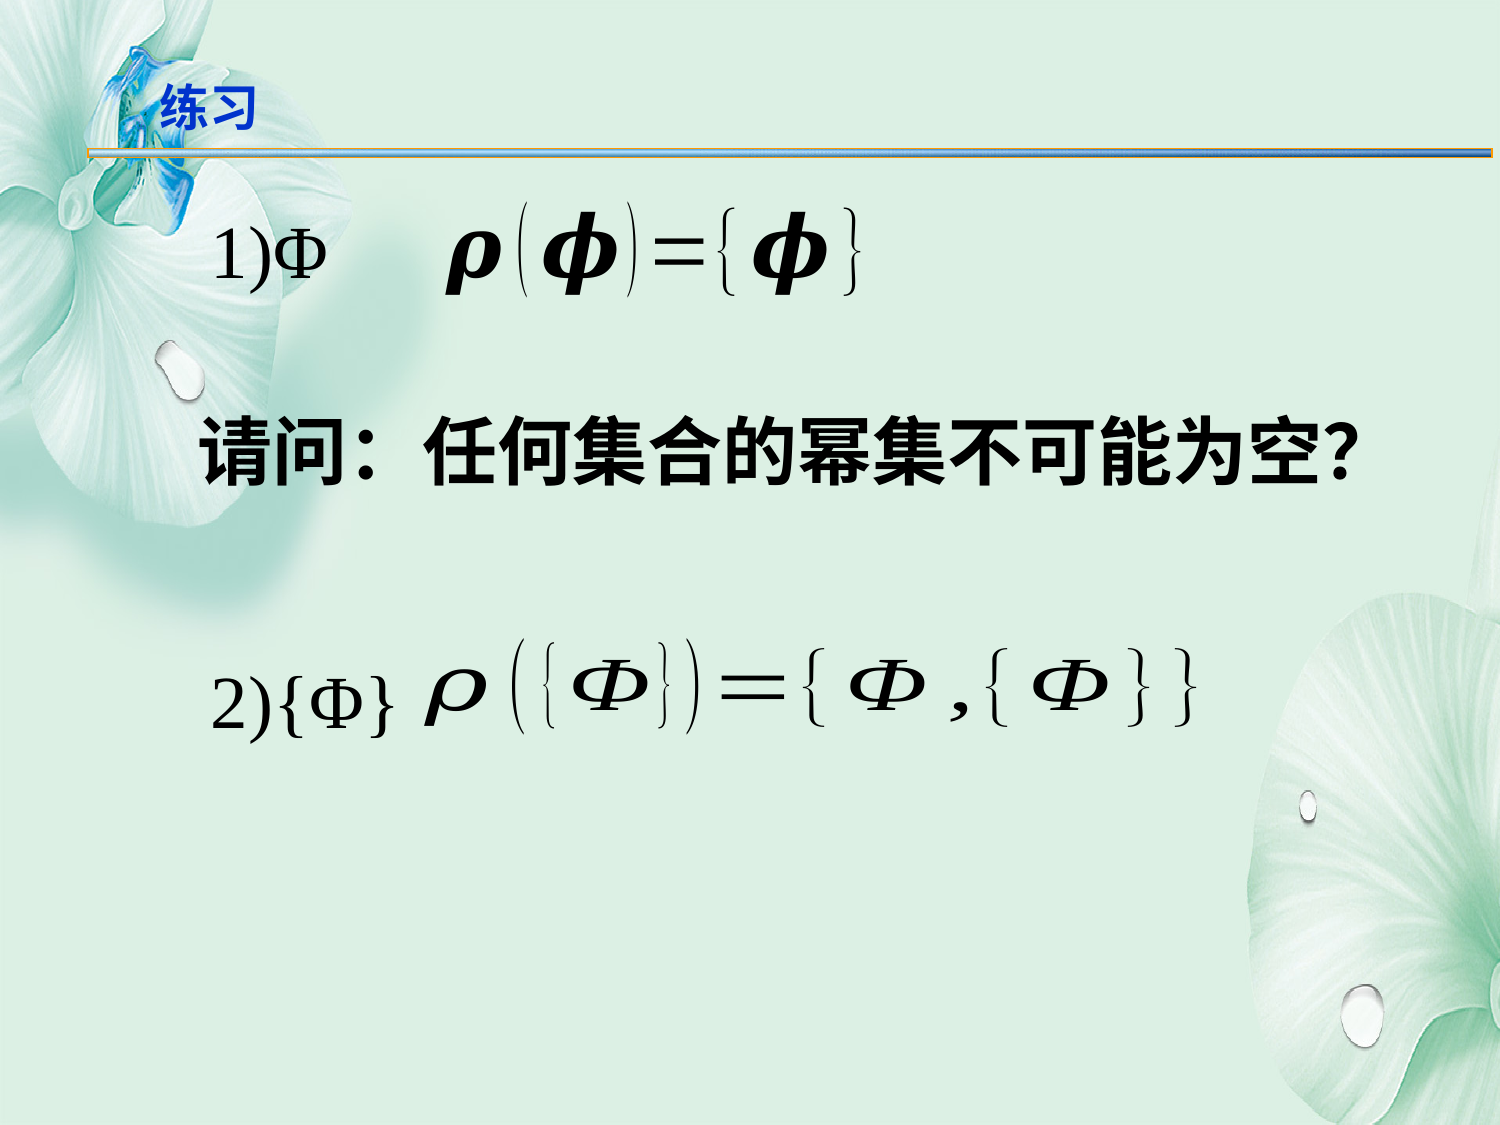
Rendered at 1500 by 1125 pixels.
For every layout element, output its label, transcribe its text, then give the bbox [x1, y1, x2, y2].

text_box 1)Φ 2){Φ} [196, 503, 416, 1021]
text_box 1)Φ 2){Φ} [196, 196, 416, 397]
picture [0, 0, 1500, 1125]
text_box 练习 [144, 68, 443, 144]
text_box 请问：任何集合的幂集不可能为空？ [183, 397, 1500, 503]
